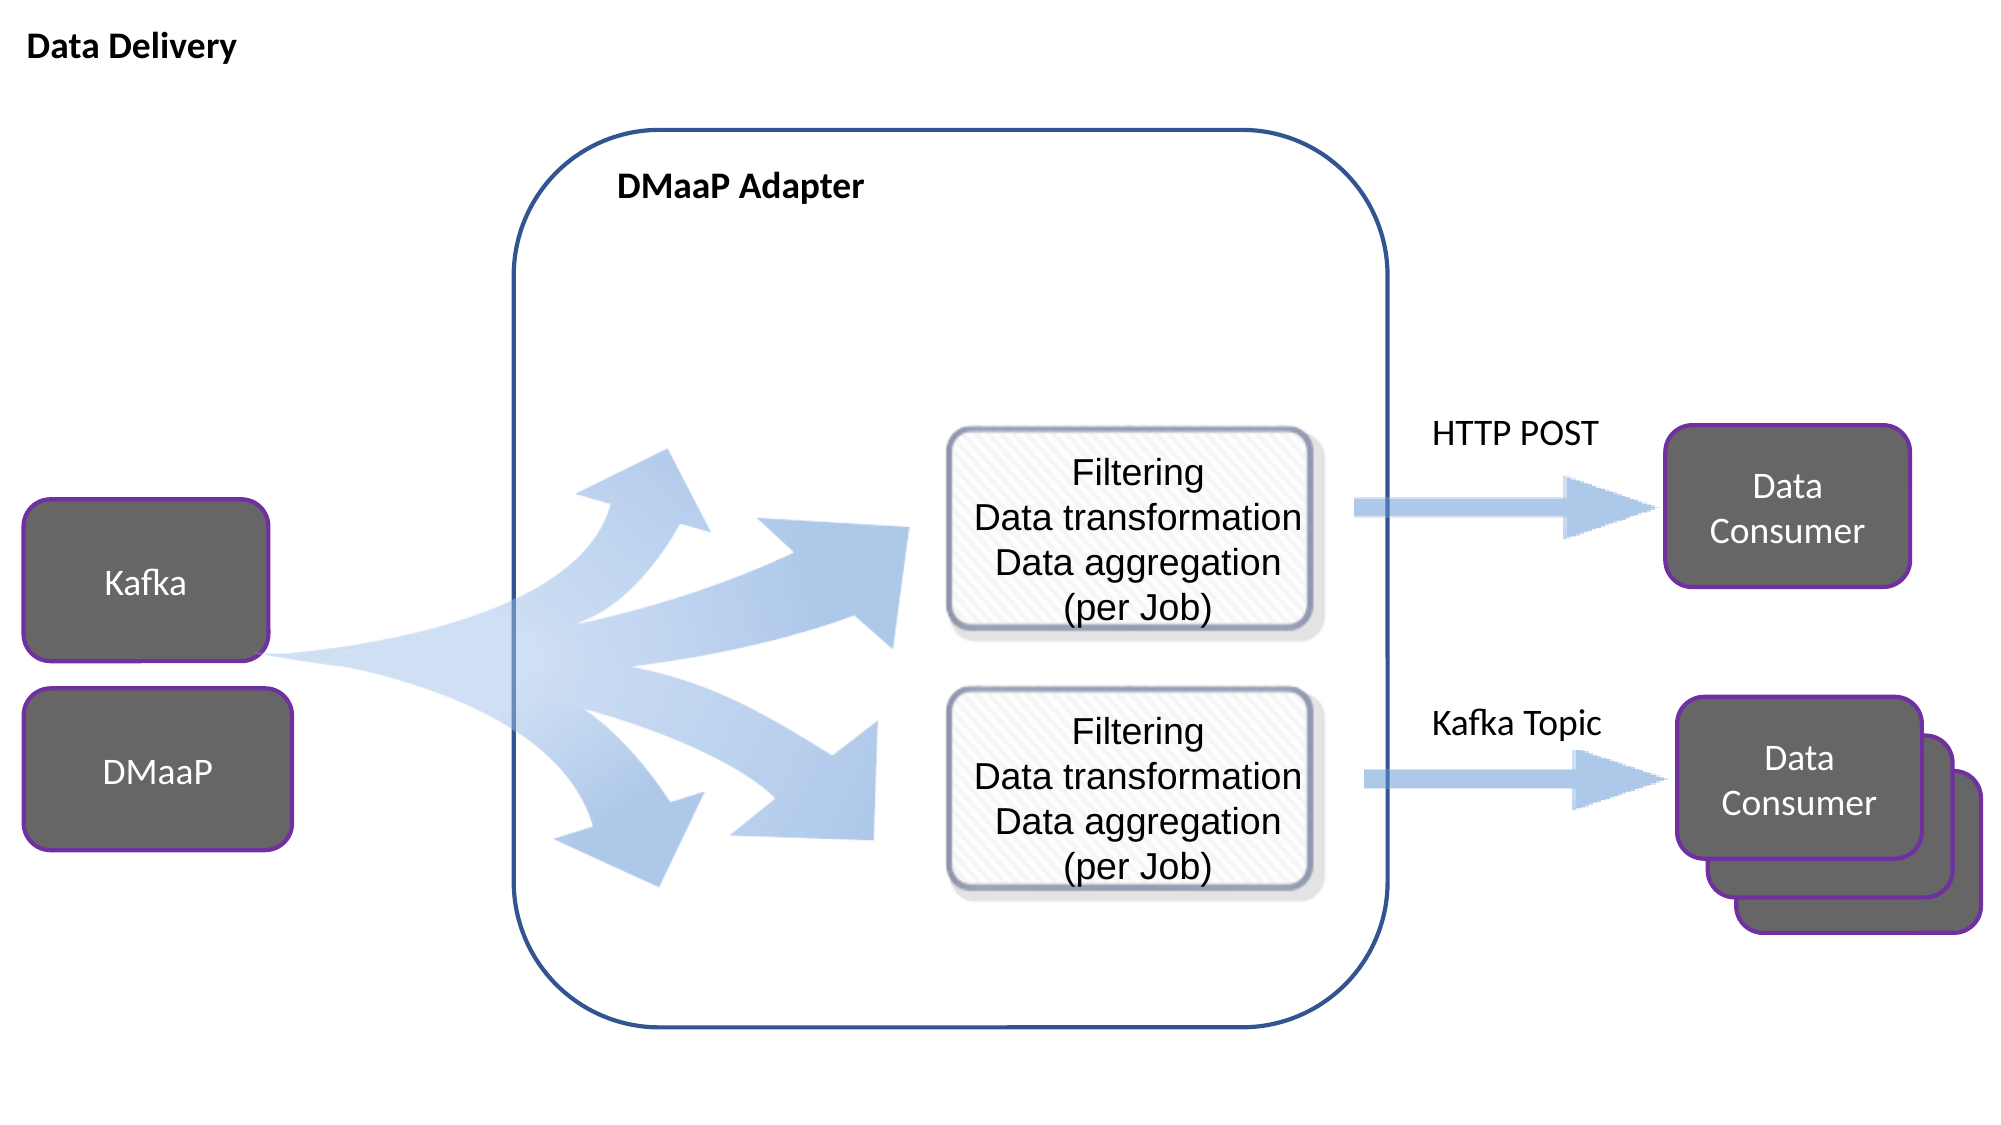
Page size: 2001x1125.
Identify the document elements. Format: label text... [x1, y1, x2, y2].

text_box Kafka Topic [1417, 690, 1784, 742]
text_box Data Consumer [1705, 733, 1955, 900]
picture [1346, 472, 1668, 544]
picture [1356, 743, 1678, 815]
picture [253, 448, 910, 888]
text_box Data Consumer [1675, 694, 1925, 861]
text_box Kafka [21, 497, 248, 664]
text_box HTTP POST [1417, 400, 1784, 461]
text_box Data Consumer [1734, 768, 1984, 935]
text_box Data Delivery [11, 13, 378, 73]
text_box Data Consumer [1663, 423, 1913, 590]
text_box DMaaP Adaptor [511, 127, 1390, 1030]
text_box Filtering Data transformation Data aggregation (per Job) [929, 413, 1347, 662]
text_box DMaaP [21, 686, 248, 853]
text_box DMaaP Adapter [602, 153, 969, 214]
text_box Filtering Data transformation Data aggregation (per Job) [929, 673, 1347, 922]
